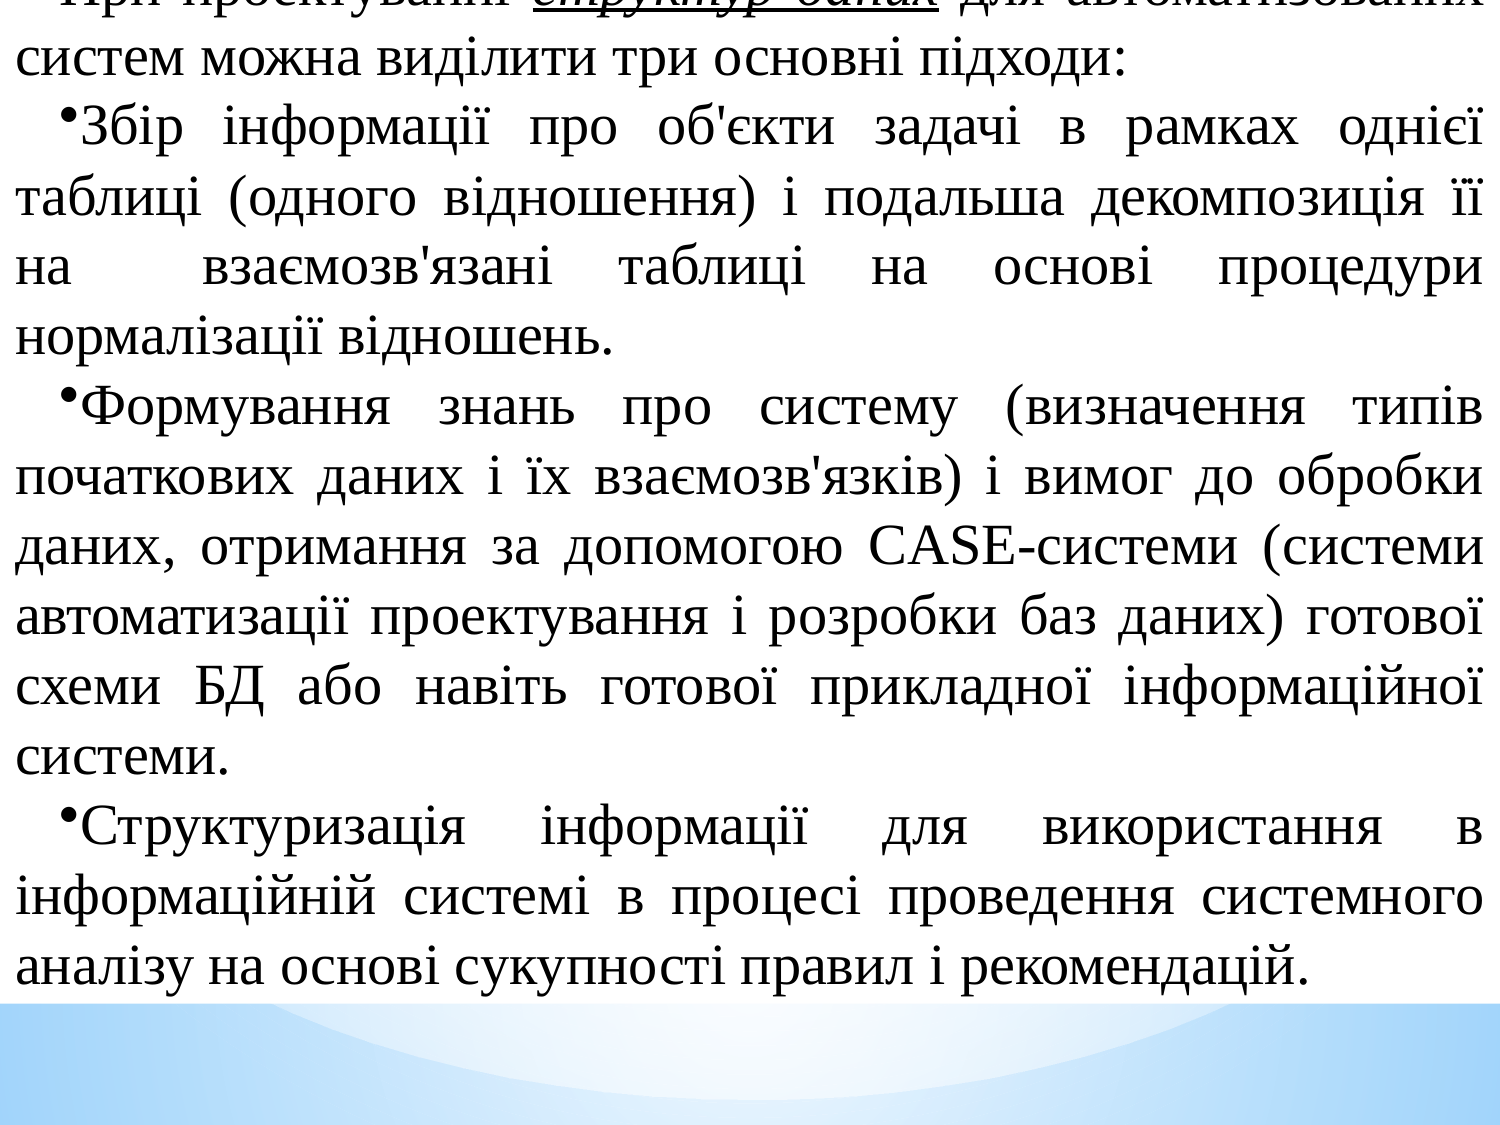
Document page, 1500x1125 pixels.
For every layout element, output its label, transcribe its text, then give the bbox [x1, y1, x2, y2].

text_box При проектуванні структур даних для автоматизованих систем можна виділити три основні підходи: Збір інформації про об'єкти задачі в рамках однієї таблиці (одного відношення) і подальша декомпозиція її на взаємозв'язані таблиці на основі процедури нормалізації відношень. Формування знань про систему (визначення типів початкових даних і їх взаємозв'язків) і вимог до обробки даних, отримання за допомогою CASE-системи (системи автоматизації проектування і розробки баз даних) готової схеми БД або навіть готової прикладної інформаційної системи. Структуризація інформації для використання в інформаційній системі в процесі проведення системного аналізу на основі сукупності правил і рекомендацій. [0, 0, 1500, 1004]
